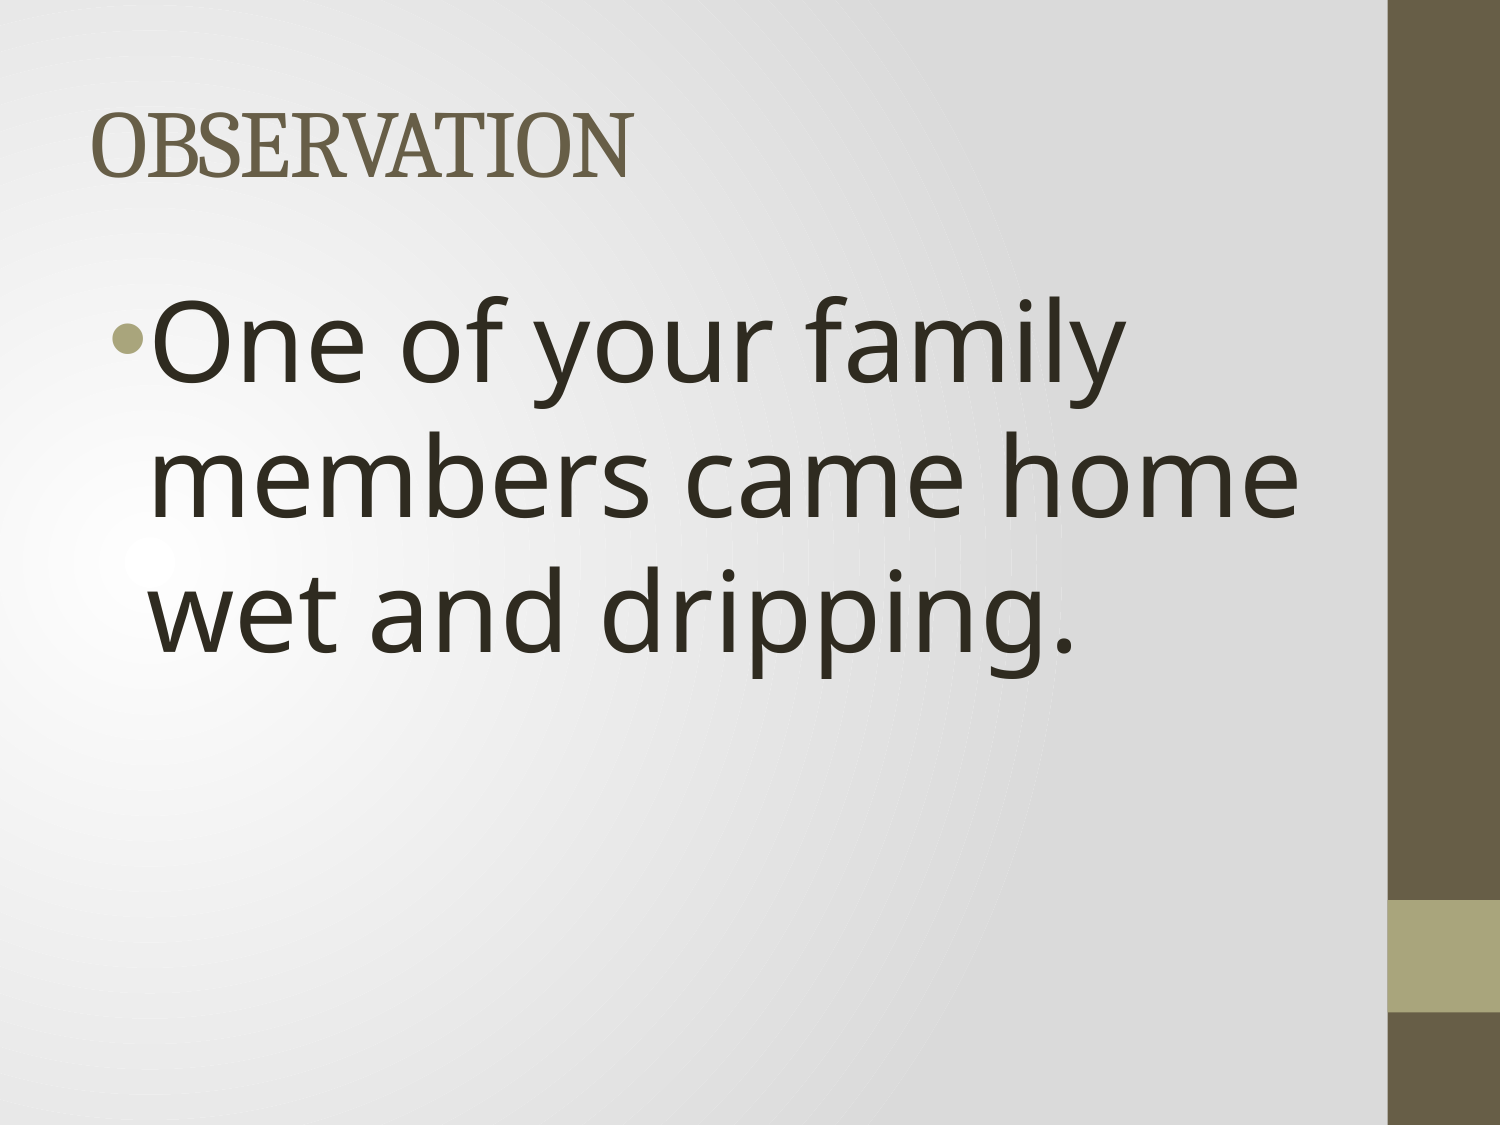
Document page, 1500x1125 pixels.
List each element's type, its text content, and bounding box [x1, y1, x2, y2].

title OBSERVATION [75, 45, 1325, 233]
list One of your family members came home wet and dripping. [75, 262, 1325, 1050]
